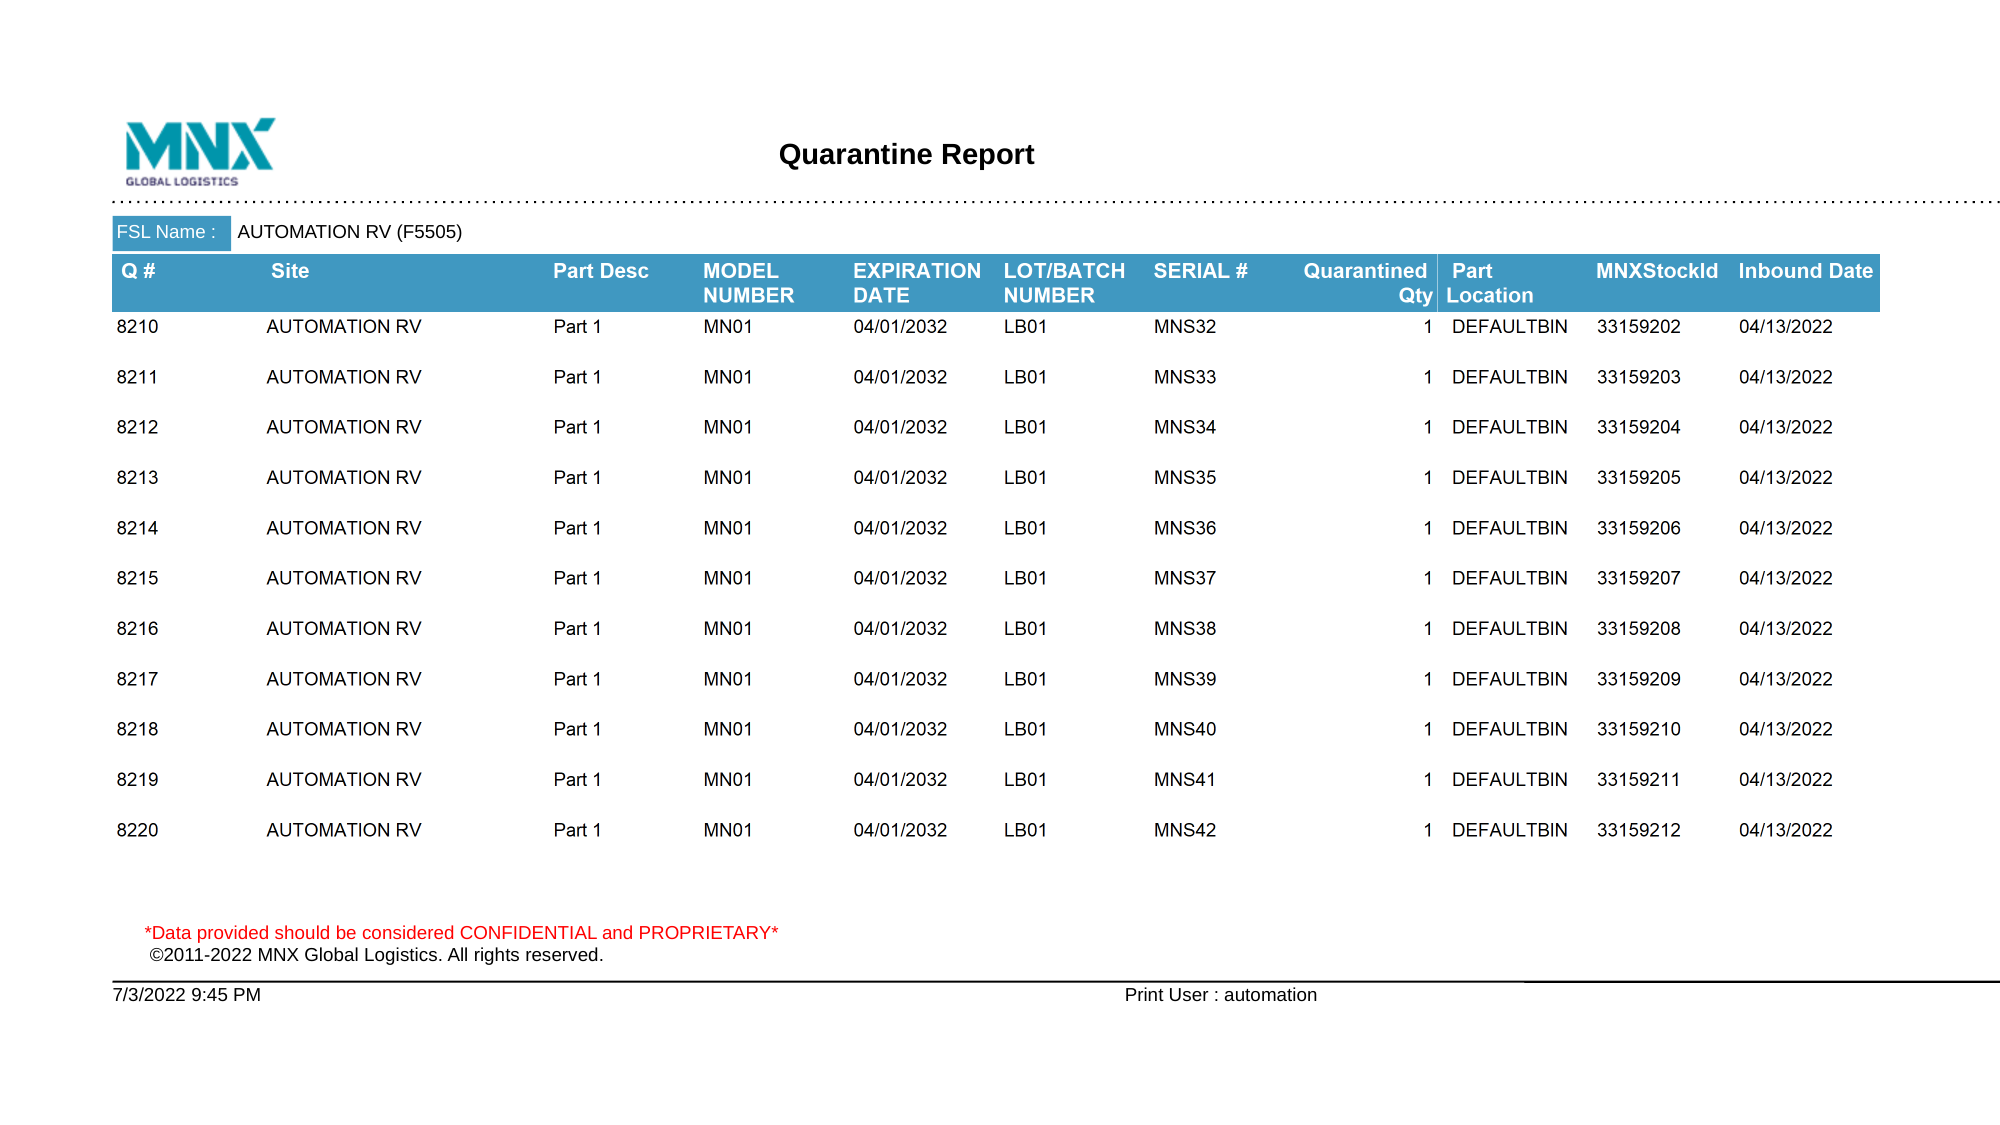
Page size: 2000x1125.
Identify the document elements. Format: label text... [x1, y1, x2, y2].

text_box Quarantine Report [562, 131, 1252, 173]
text_box ©2011-2022 MNX Global Logistics. All rights reserved. [144, 942, 1158, 964]
picture [112, 115, 323, 188]
text_box FSL Name : [112, 215, 232, 252]
text_box Print User : automation [1055, 983, 1387, 1013]
text_box AUTOMATION RV (F5505) [233, 215, 669, 251]
picture [112, 254, 1880, 866]
text_box *Data provided should be considered CONFIDENTIAL and PROPRIETARY* [144, 920, 1158, 942]
text_box 7/3/2022 9:45 PM [112, 983, 343, 1013]
